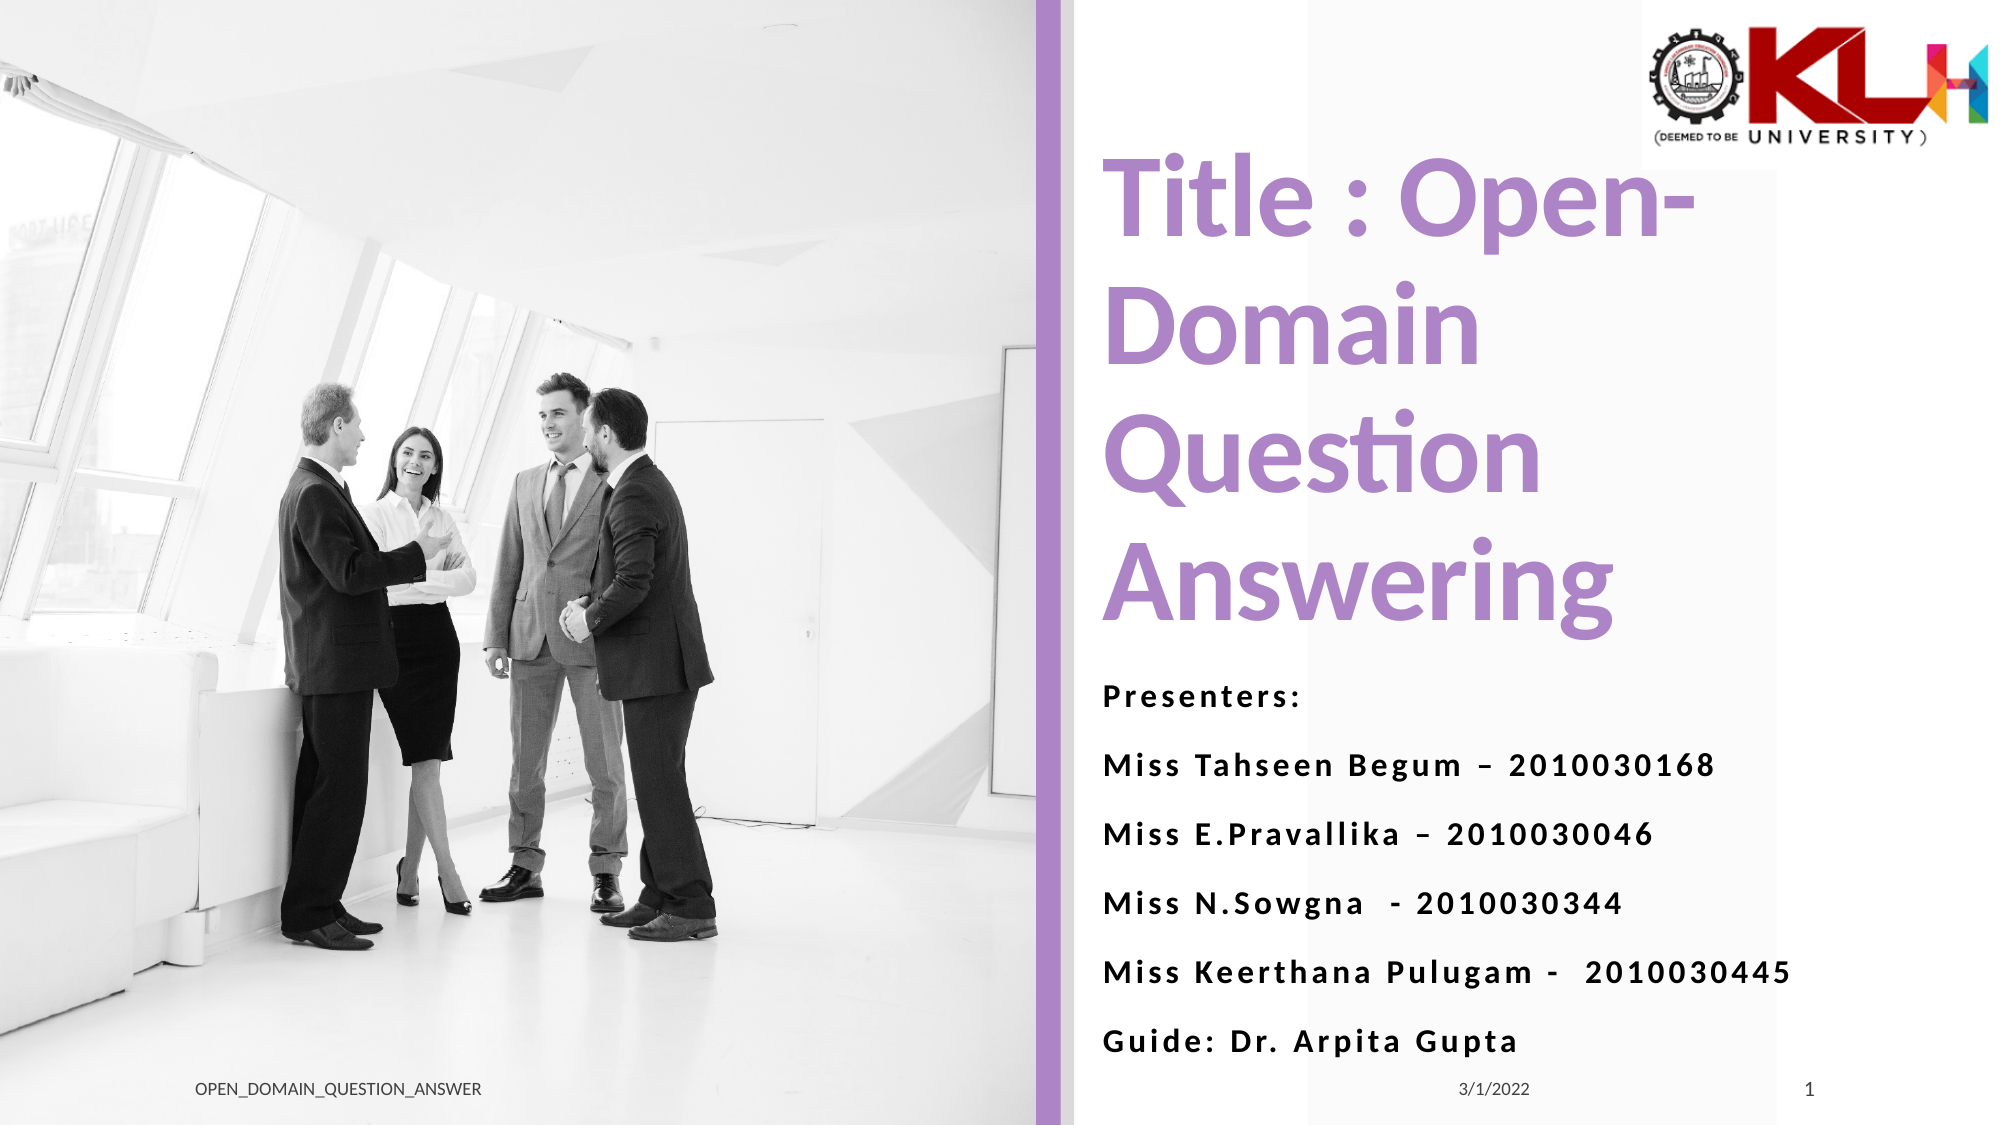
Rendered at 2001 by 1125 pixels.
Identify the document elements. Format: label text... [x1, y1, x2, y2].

title Title : Open-Domain Question Answering [1087, 124, 1830, 654]
picture [0, 0, 1036, 1125]
slide_number 1 [1702, 1057, 1830, 1118]
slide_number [1121, 1057, 1546, 1118]
picture [1642, 0, 2000, 171]
subtitle Presenters: Miss Tahseen Begum – 2010030168 Miss E.Pravallika – 2010030046 Miss N.Sowgna - 2010030344 Miss Keerthana Pulugam - 2010030445 Guide: Dr. Arpita Gupta [1087, 666, 1873, 1071]
